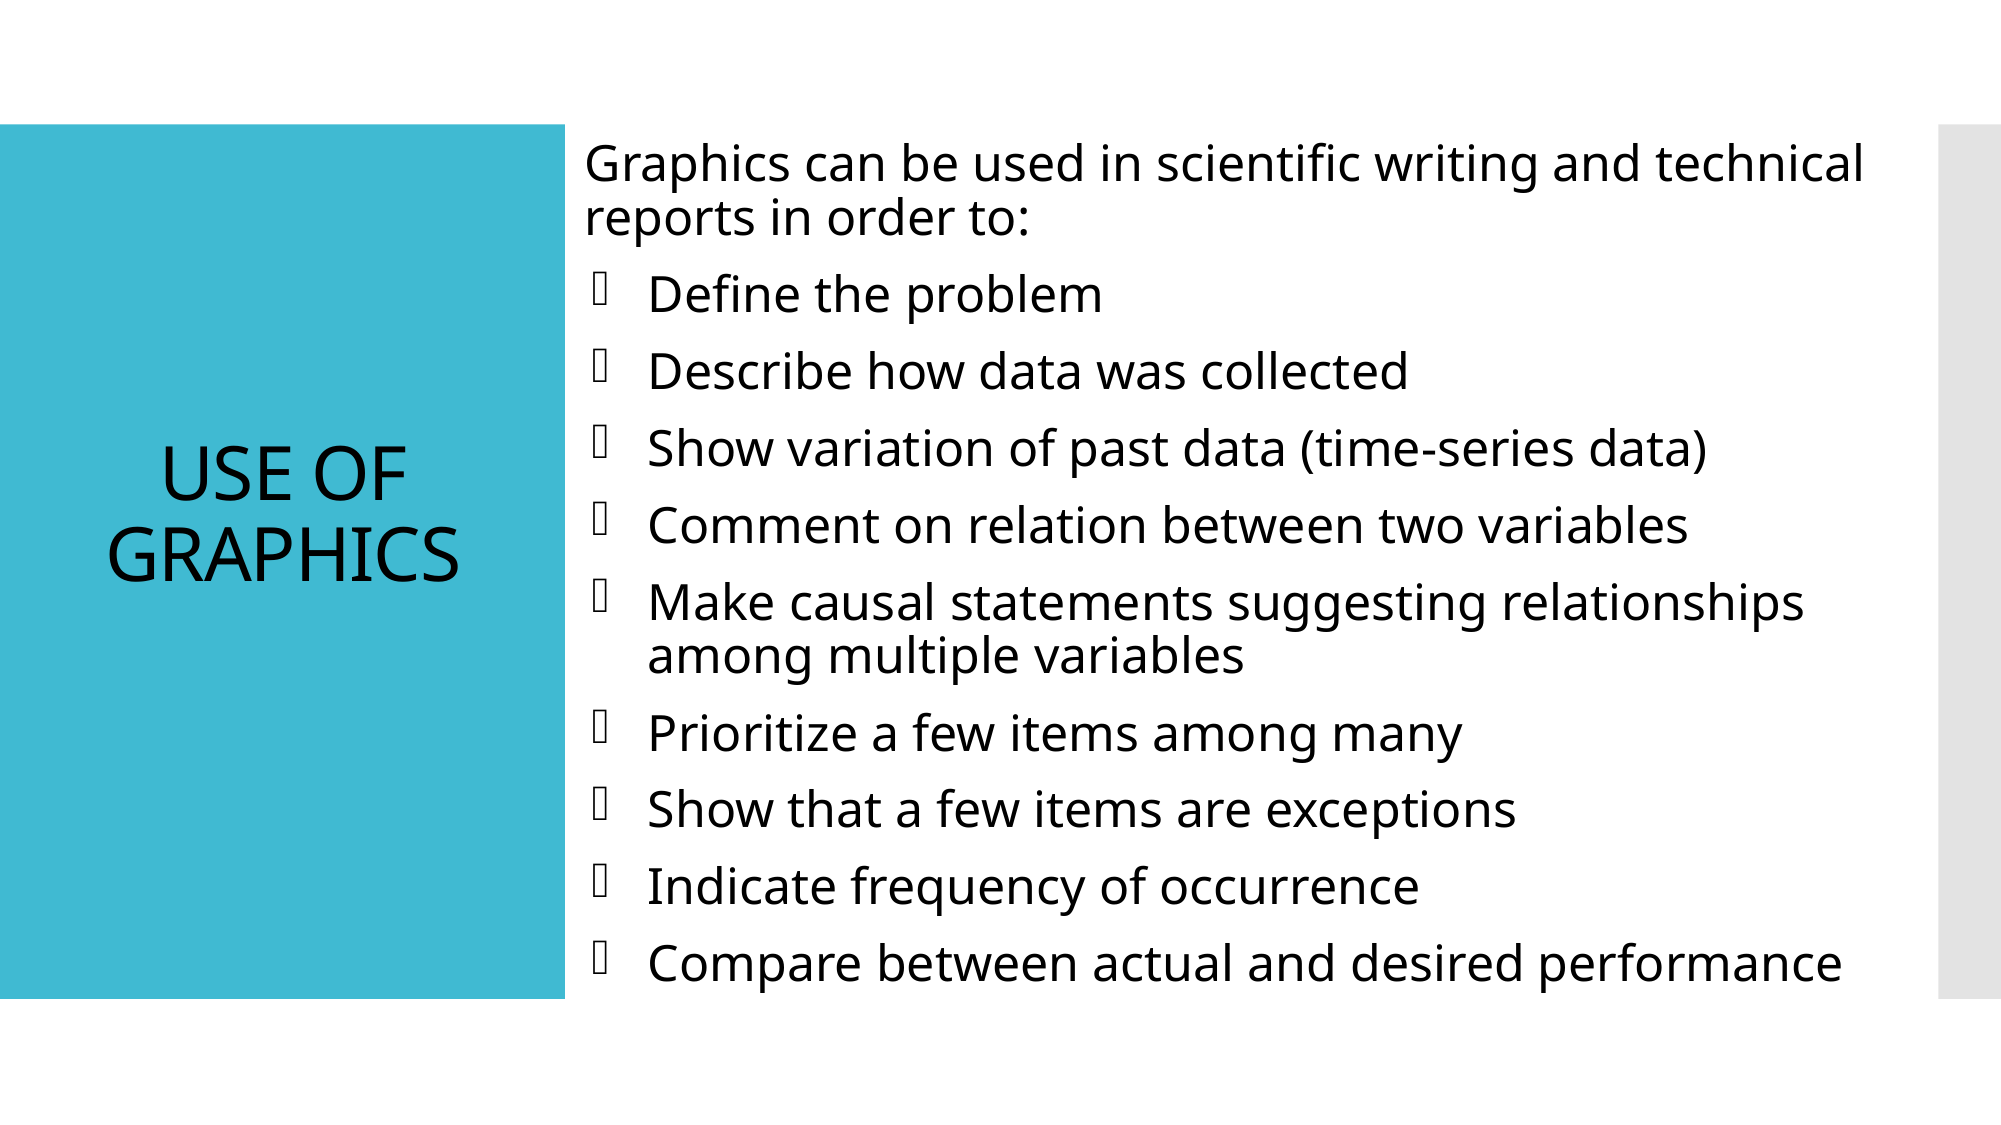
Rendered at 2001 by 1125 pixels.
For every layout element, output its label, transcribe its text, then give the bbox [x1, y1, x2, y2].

list Graphics can be used in scientific writing and technical reports in order to: Define the problem Describe how data was collected Show variation of past data (time-series data) Comment on relation between two variables Make causal statements suggesting relationships among multiple variables Prioritize a few items among many Show that a few items are exceptions Indicate frequency of occurrence Compare between actual and desired performance [569, 130, 1933, 1028]
title USE OF GRAPHICS [41, 184, 525, 940]
